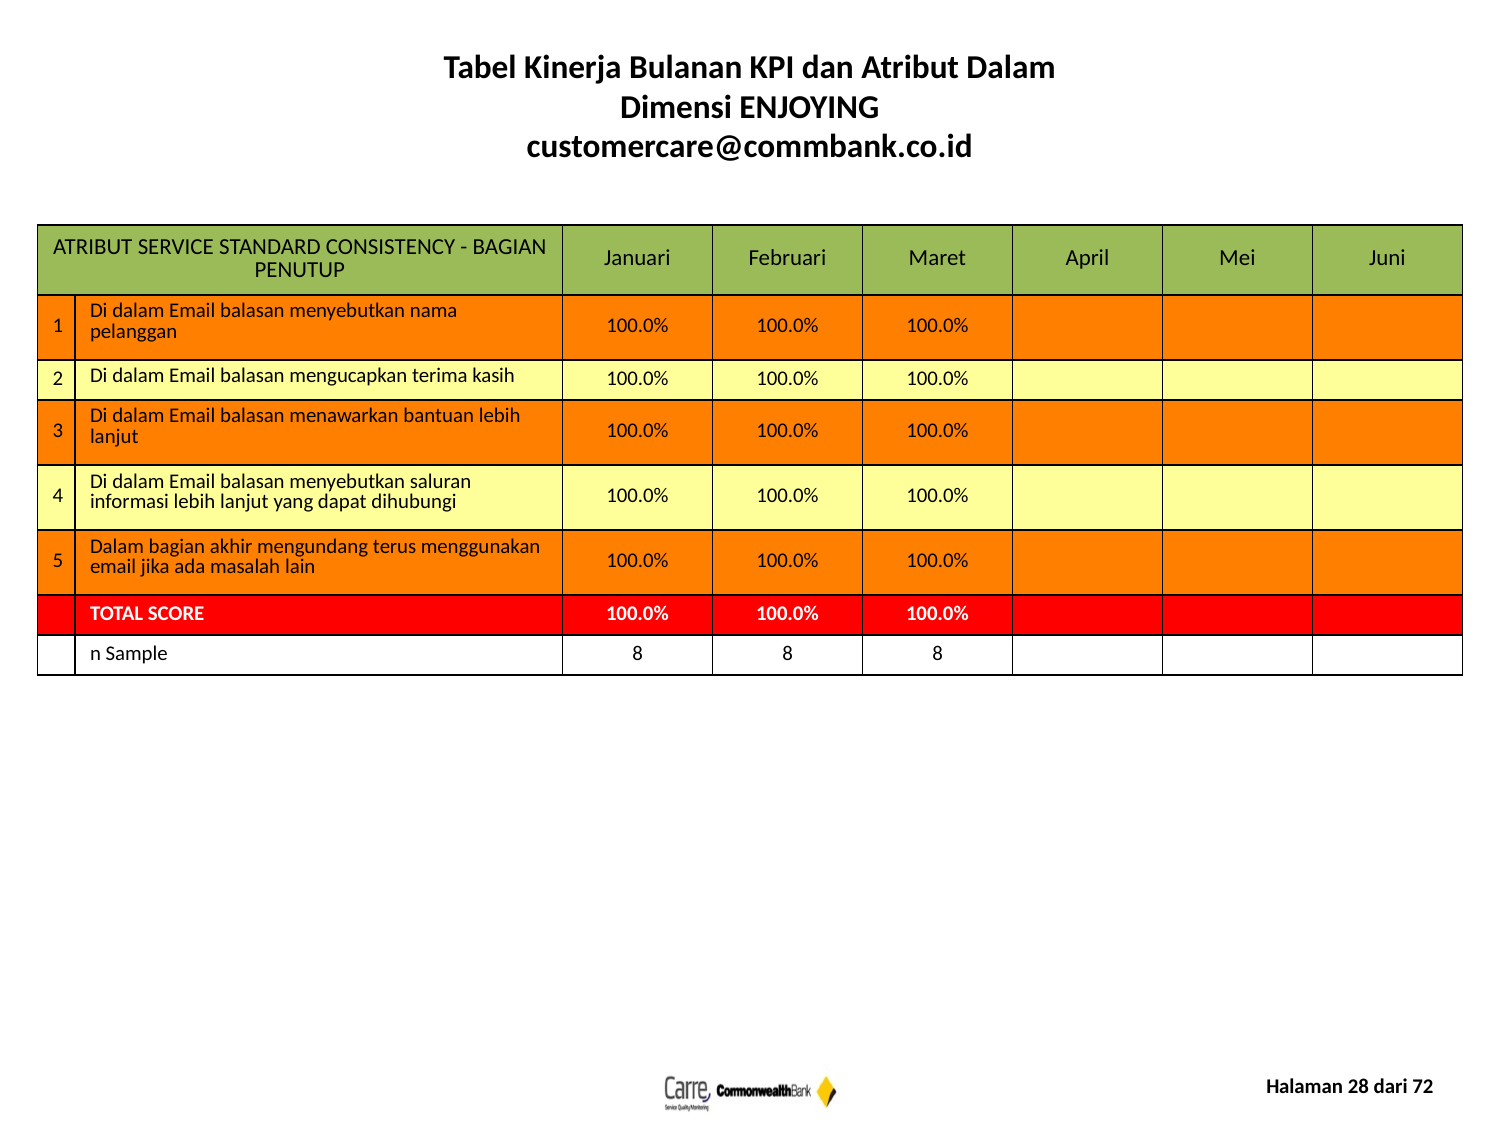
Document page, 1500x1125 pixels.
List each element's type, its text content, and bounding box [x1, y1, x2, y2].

table_cell [1013, 531, 1162, 594]
table_cell [1313, 596, 1462, 634]
table_cell 100.0% [863, 466, 1012, 529]
picture [659, 1064, 848, 1118]
table_cell 3 [38, 401, 74, 464]
table_cell 5 [38, 531, 74, 594]
table_cell Di dalam Email balasan menawarkan bantuan lebih lanjut [76, 401, 562, 464]
table_cell 100.0% [563, 296, 712, 359]
table_cell [1163, 596, 1312, 634]
table_header Maret [863, 226, 1012, 294]
table_cell 100.0% [713, 531, 862, 594]
table_cell Dalam bagian akhir mengundang terus menggunakan email jika ada masalah lain [76, 531, 562, 594]
table_cell Di dalam Email balasan menyebutkan saluran informasi lebih lanjut yang dapat dihubungi [76, 466, 562, 529]
table_cell 1 [38, 296, 74, 359]
table_cell TOTAL SCORE [76, 596, 562, 634]
table_cell 100.0% [563, 531, 712, 594]
table_cell 100.0% [563, 401, 712, 464]
table_cell [1313, 401, 1462, 464]
table_cell [1313, 531, 1462, 594]
table_cell 2 [38, 361, 74, 399]
table_cell 100.0% [563, 466, 712, 529]
table_cell [38, 636, 74, 674]
table_cell 100.0% [863, 401, 1012, 464]
table_cell 100.0% [563, 361, 712, 399]
table_cell [1013, 296, 1162, 359]
table_cell 8 [713, 636, 862, 674]
table_cell 100.0% [713, 466, 862, 529]
table_cell [1163, 361, 1312, 399]
table_header Februari [713, 226, 862, 294]
table_cell [1013, 401, 1162, 464]
table_cell 100.0% [863, 596, 1012, 634]
table_cell 100.0% [713, 401, 862, 464]
table_cell 100.0% [563, 596, 712, 634]
table_cell [1013, 361, 1162, 399]
table_cell 8 [863, 636, 1012, 674]
table_cell 100.0% [713, 596, 862, 634]
table_cell n Sample [76, 636, 562, 674]
table_header Mei [1163, 226, 1312, 294]
table_cell [1163, 636, 1312, 674]
table_cell 4 [38, 466, 74, 529]
table_cell [1013, 466, 1162, 529]
table_cell Di dalam Email balasan mengucapkan terima kasih [76, 361, 562, 399]
text_box Halaman 28 dari 72 [1251, 1065, 1449, 1105]
table_cell 100.0% [863, 531, 1012, 594]
table_cell [1313, 296, 1462, 359]
table_cell [1163, 466, 1312, 529]
table_cell Di dalam Email balasan menyebutkan nama pelanggan [76, 296, 562, 359]
table_header Juni [1313, 226, 1462, 294]
table_cell [38, 596, 74, 634]
table_cell [1013, 636, 1162, 674]
table_cell 100.0% [713, 361, 862, 399]
table_header April [1013, 226, 1162, 294]
table_header Januari [563, 226, 712, 294]
table_cell [1013, 596, 1162, 634]
table_cell 100.0% [713, 296, 862, 359]
table_header ATRIBUT SERVICE STANDARD CONSISTENCY - BAGIAN PENUTUP [38, 226, 562, 294]
table_cell [1313, 466, 1462, 529]
table_cell 100.0% [863, 361, 1012, 399]
table_cell [1313, 636, 1462, 674]
table_cell 8 [563, 636, 712, 674]
table_cell [1163, 401, 1312, 464]
table_cell [1313, 361, 1462, 399]
table_cell [1163, 531, 1312, 594]
text_box Tabel Kinerja Bulanan KPI dan Atribut Dalam Dimensi ENJOYING customercare@commbank.co.id [428, 37, 1072, 172]
table_cell 100.0% [863, 296, 1012, 359]
table_cell [1163, 296, 1312, 359]
